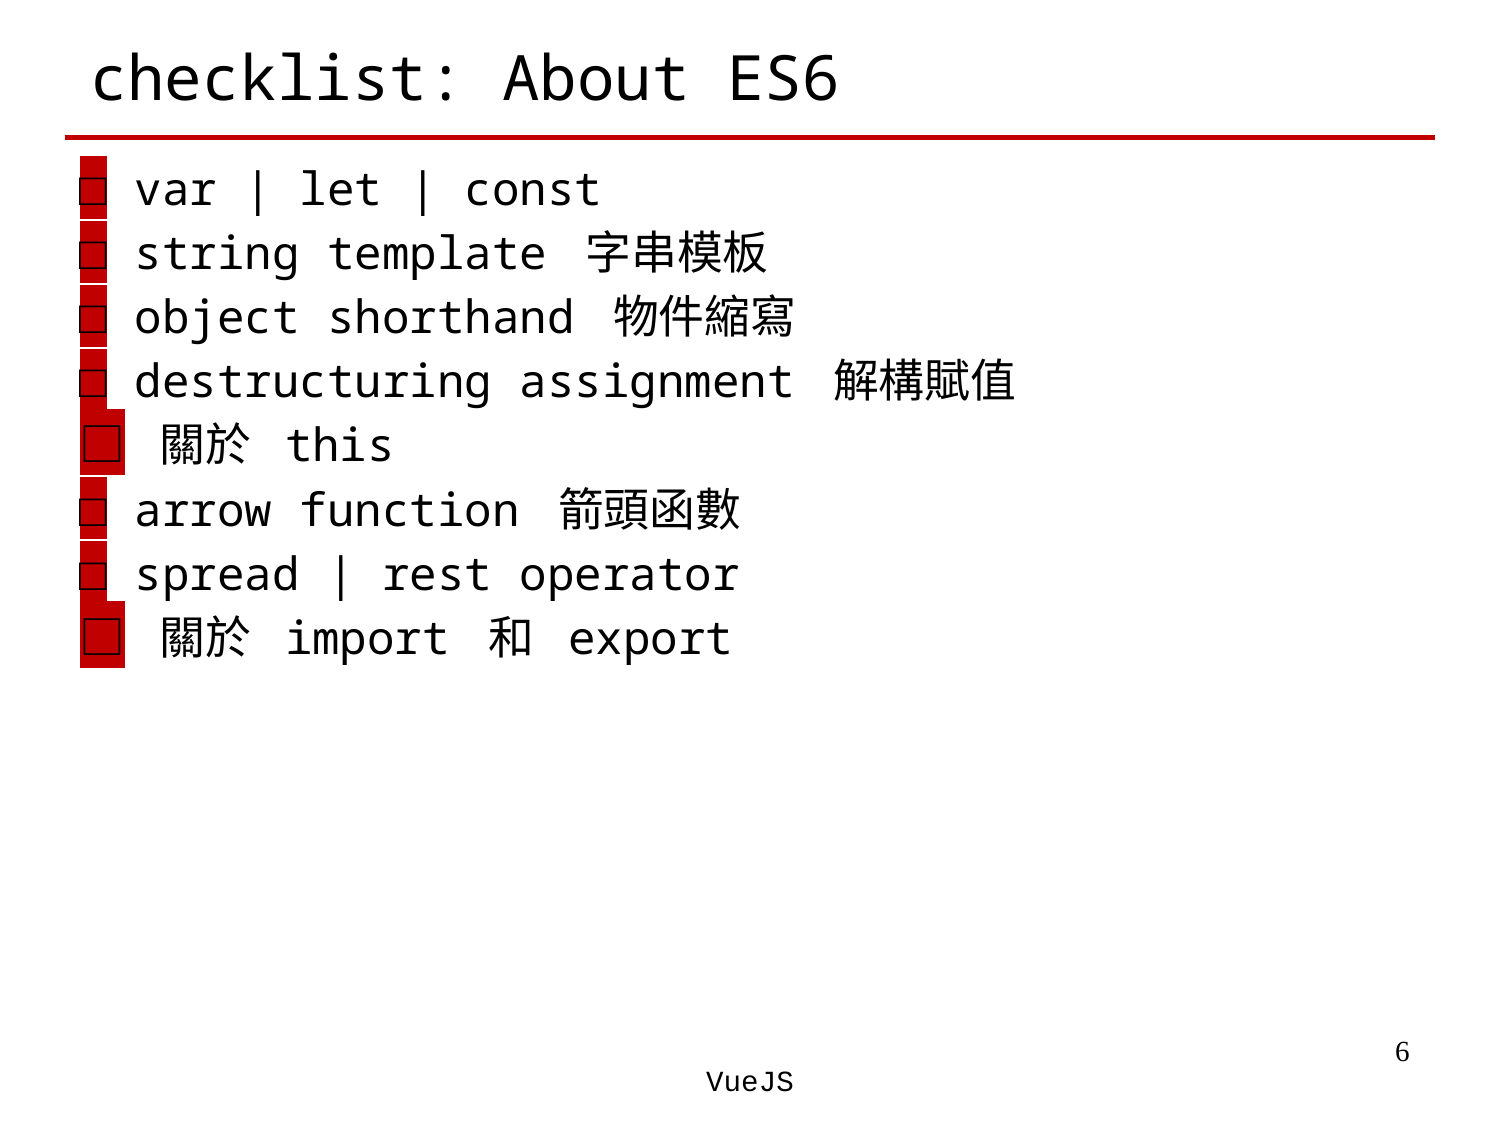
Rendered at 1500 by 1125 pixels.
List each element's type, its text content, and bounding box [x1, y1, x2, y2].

text_box □ var | let | const □ string template 字串模板 □ object shorthand 物件縮寫 □ destructuring assignment 解構賦值 □ 關於 this □ arrow function 箭頭函數 □ spread | rest operator □ 關於 import 和 export [64, 152, 1436, 1025]
text_box VueJS [512, 1054, 988, 1125]
title checklist: About ES6 [75, 19, 1425, 133]
text_box ‹#› [1074, 1025, 1425, 1103]
